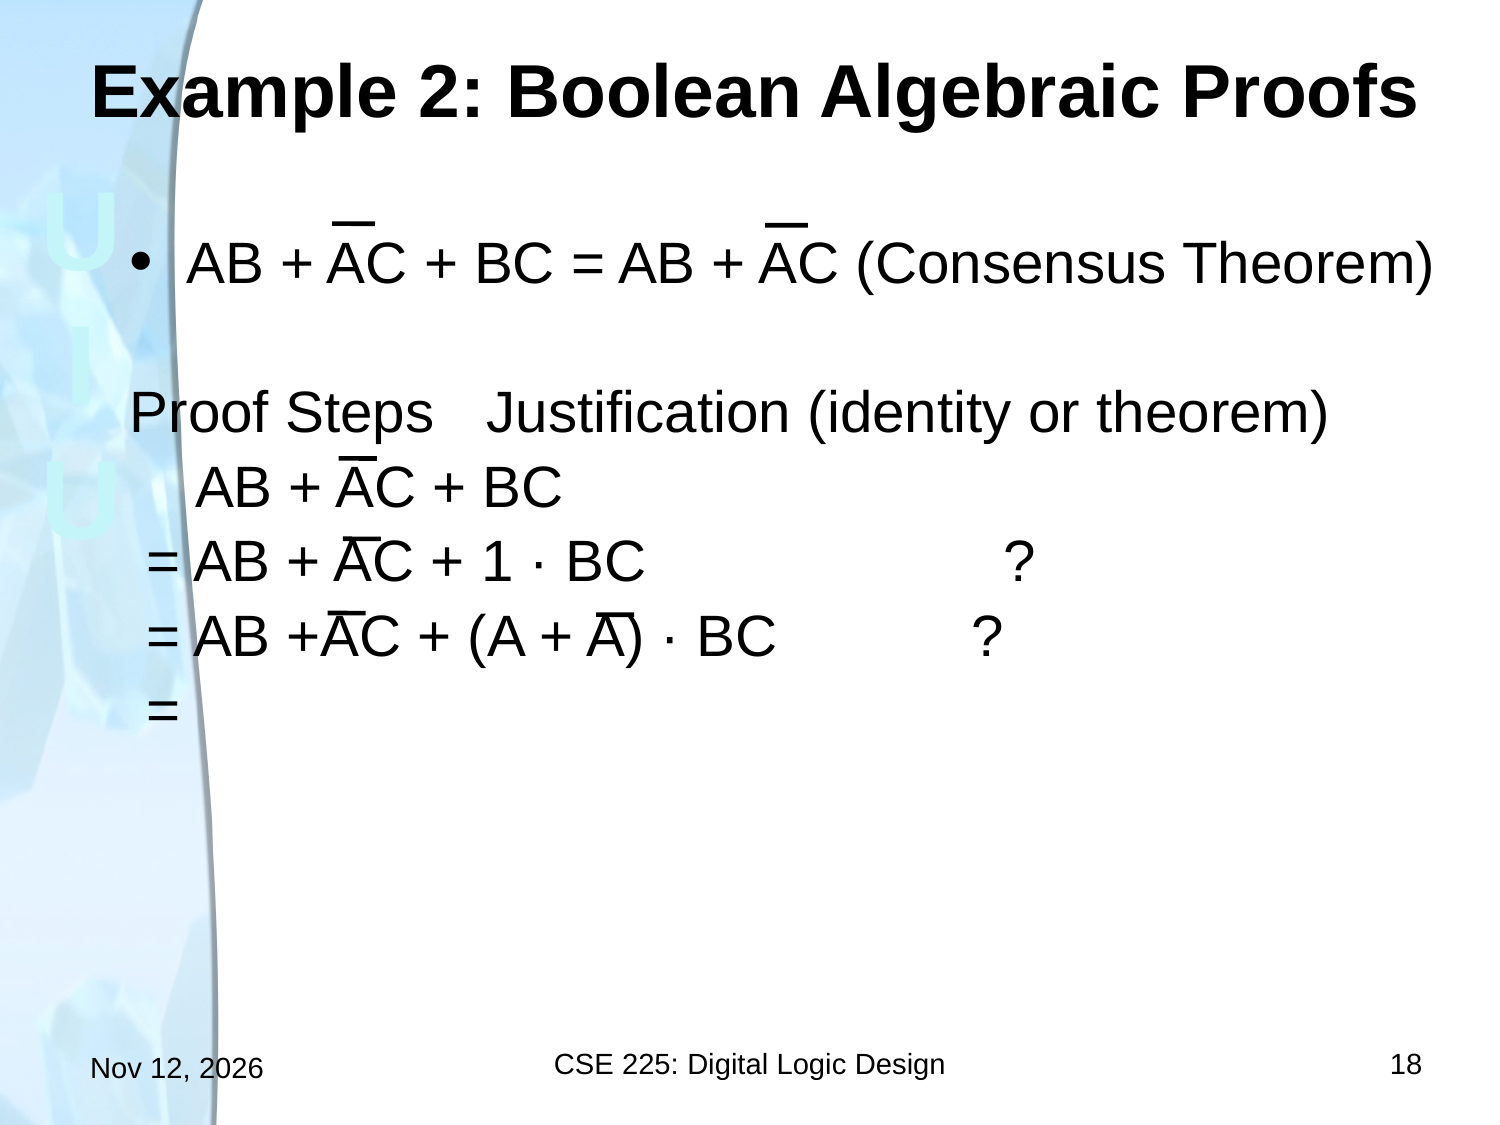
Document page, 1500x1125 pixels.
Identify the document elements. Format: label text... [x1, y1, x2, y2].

text_box C [327, 616, 635, 622]
text_box C [331, 226, 808, 233]
title Example 2: Boolean Algebraic Proofs [75, 34, 1446, 173]
picture [0, 0, 1500, 1125]
footer CSE 225: Digital Logic Design [450, 1037, 1050, 1116]
slide_number 18 [1087, 1037, 1438, 1116]
list AB + AC + BC = AB + AC (Consensus Theorem) Proof Steps Justification (identity or theorem) AB + AC + BC = AB + AC + 1 · BC ? = AB +AC + (A + A) · BC ? = [115, 225, 1500, 763]
slide_number 30-Sep-13 [75, 1041, 425, 1121]
